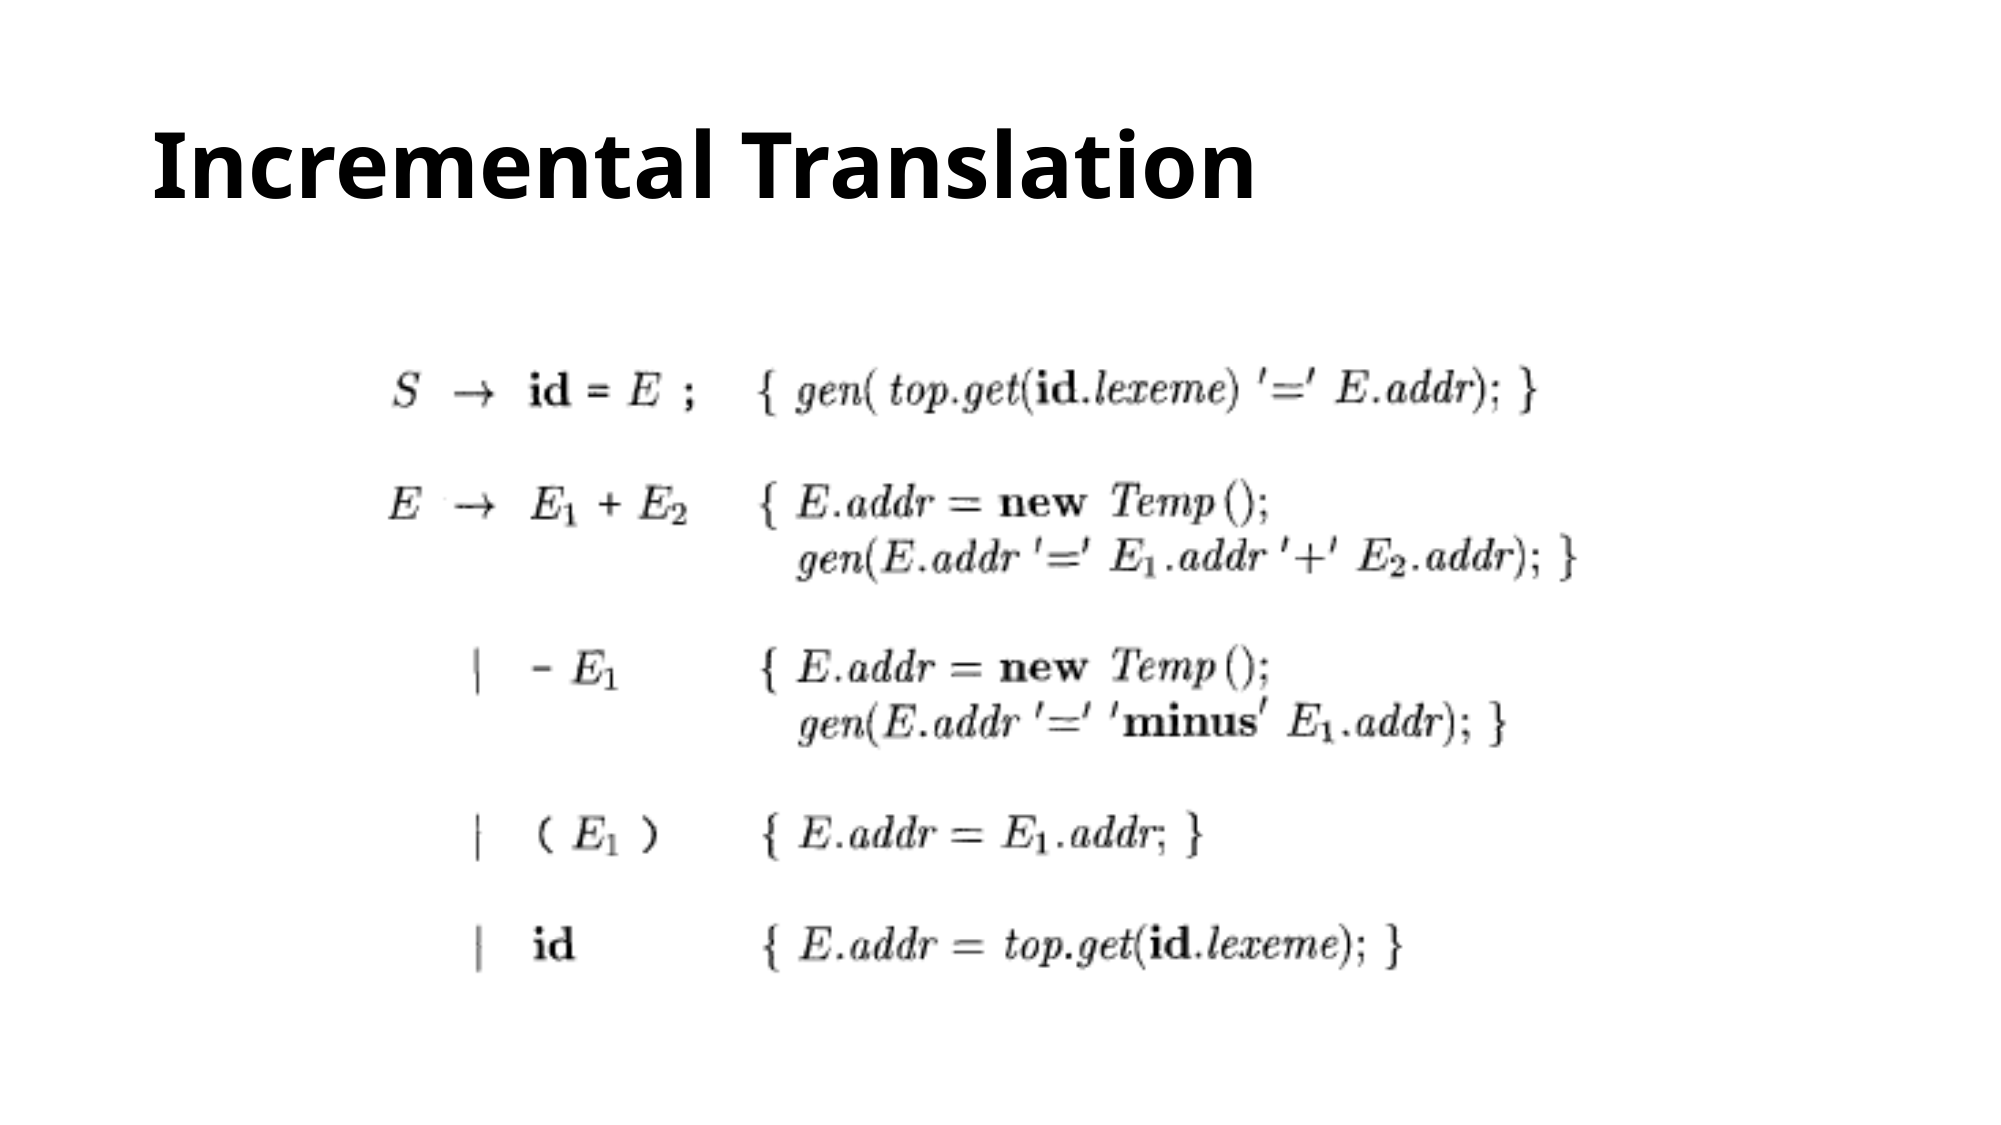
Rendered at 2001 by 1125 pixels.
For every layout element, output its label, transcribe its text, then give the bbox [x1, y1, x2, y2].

title Incremental Translation [137, 59, 1863, 278]
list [387, 349, 1588, 992]
